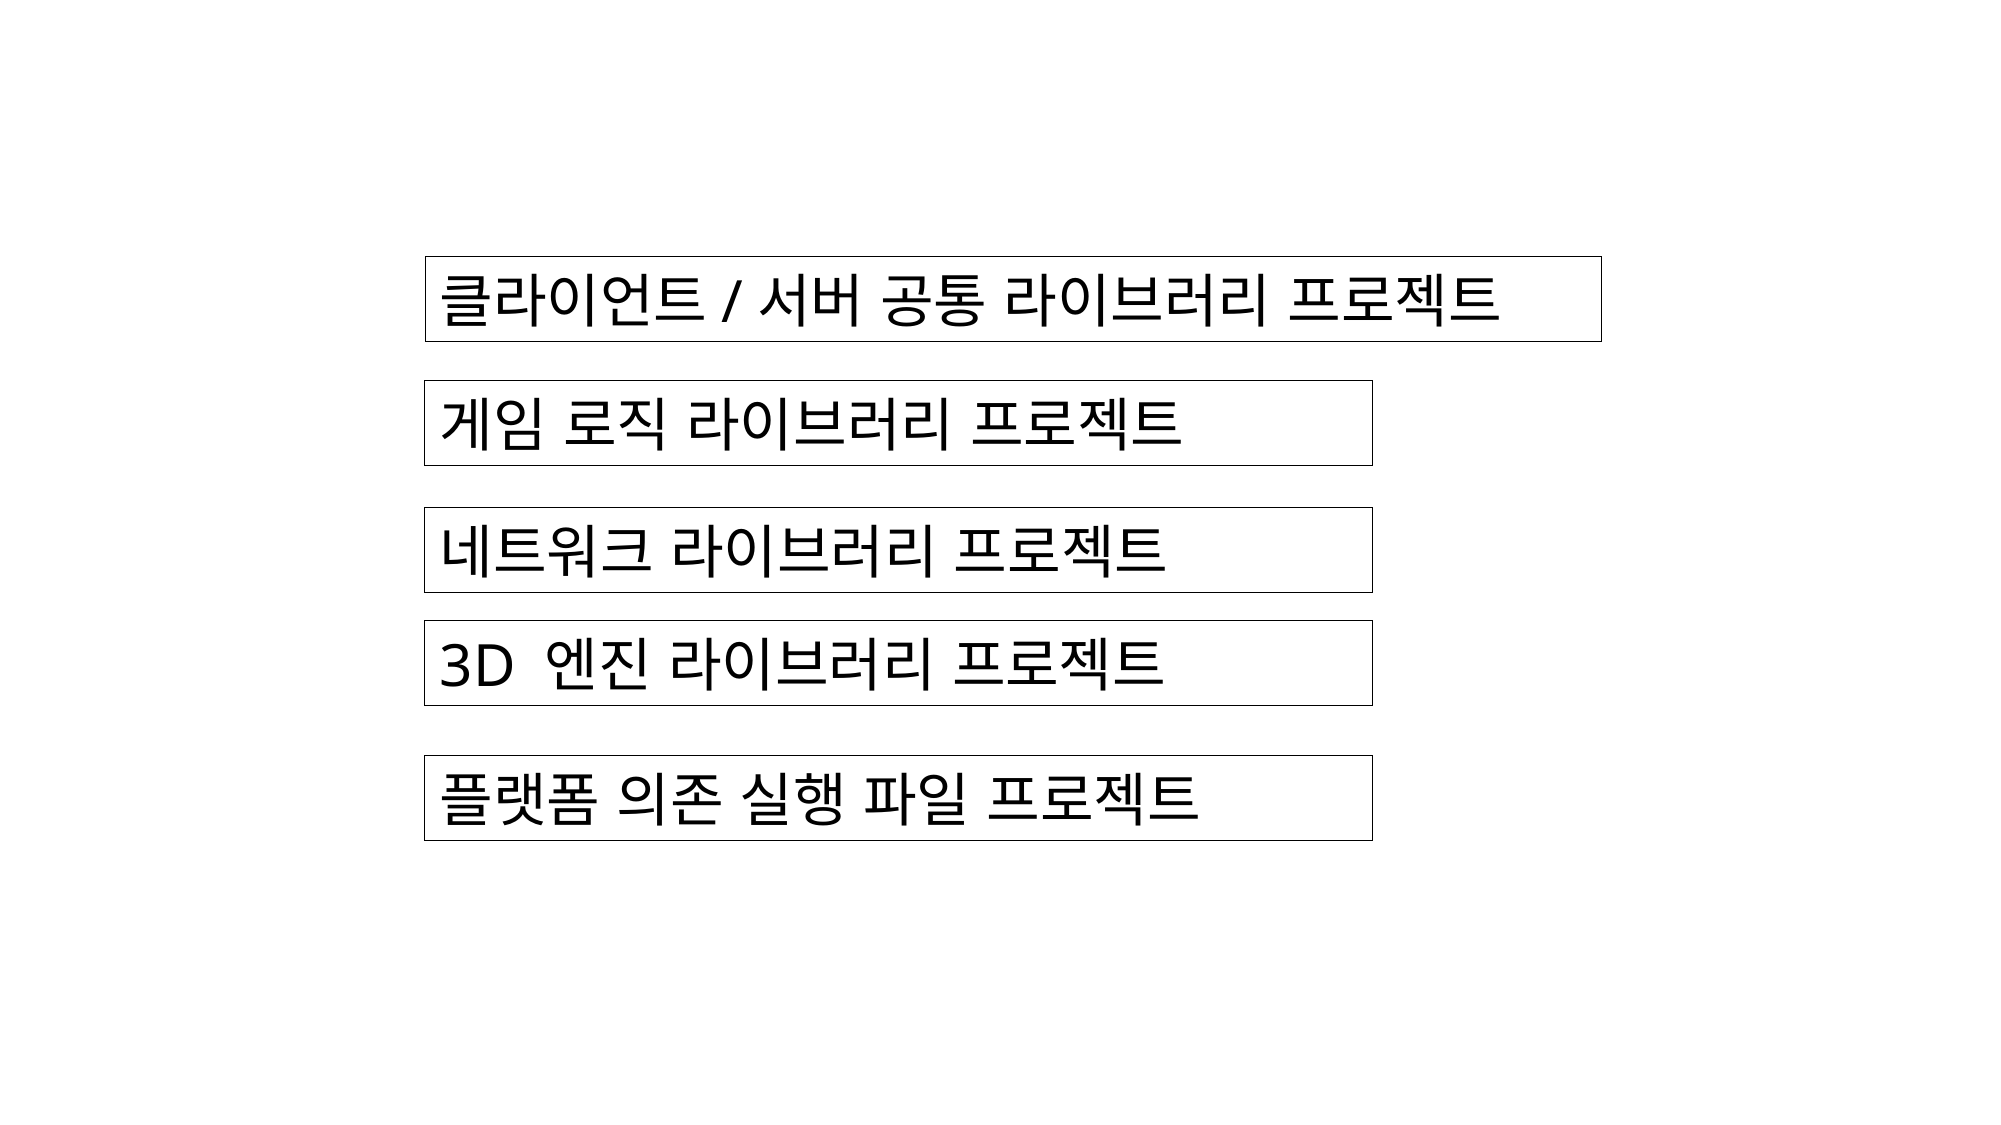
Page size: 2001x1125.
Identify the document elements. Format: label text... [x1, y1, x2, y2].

text_box 네트워크 라이브러리 프로젝트 [424, 507, 1373, 593]
text_box 플랫폼 의존 실행 파일 프로젝트 [424, 755, 1373, 841]
text_box 3D 엔진 라이브러리 프로젝트 [424, 620, 1373, 706]
text_box 게임 로직 라이브러리 프로젝트 [424, 380, 1373, 466]
text_box 클라이언트/서버 공통 라이브러리 프로젝트 [425, 256, 1602, 342]
